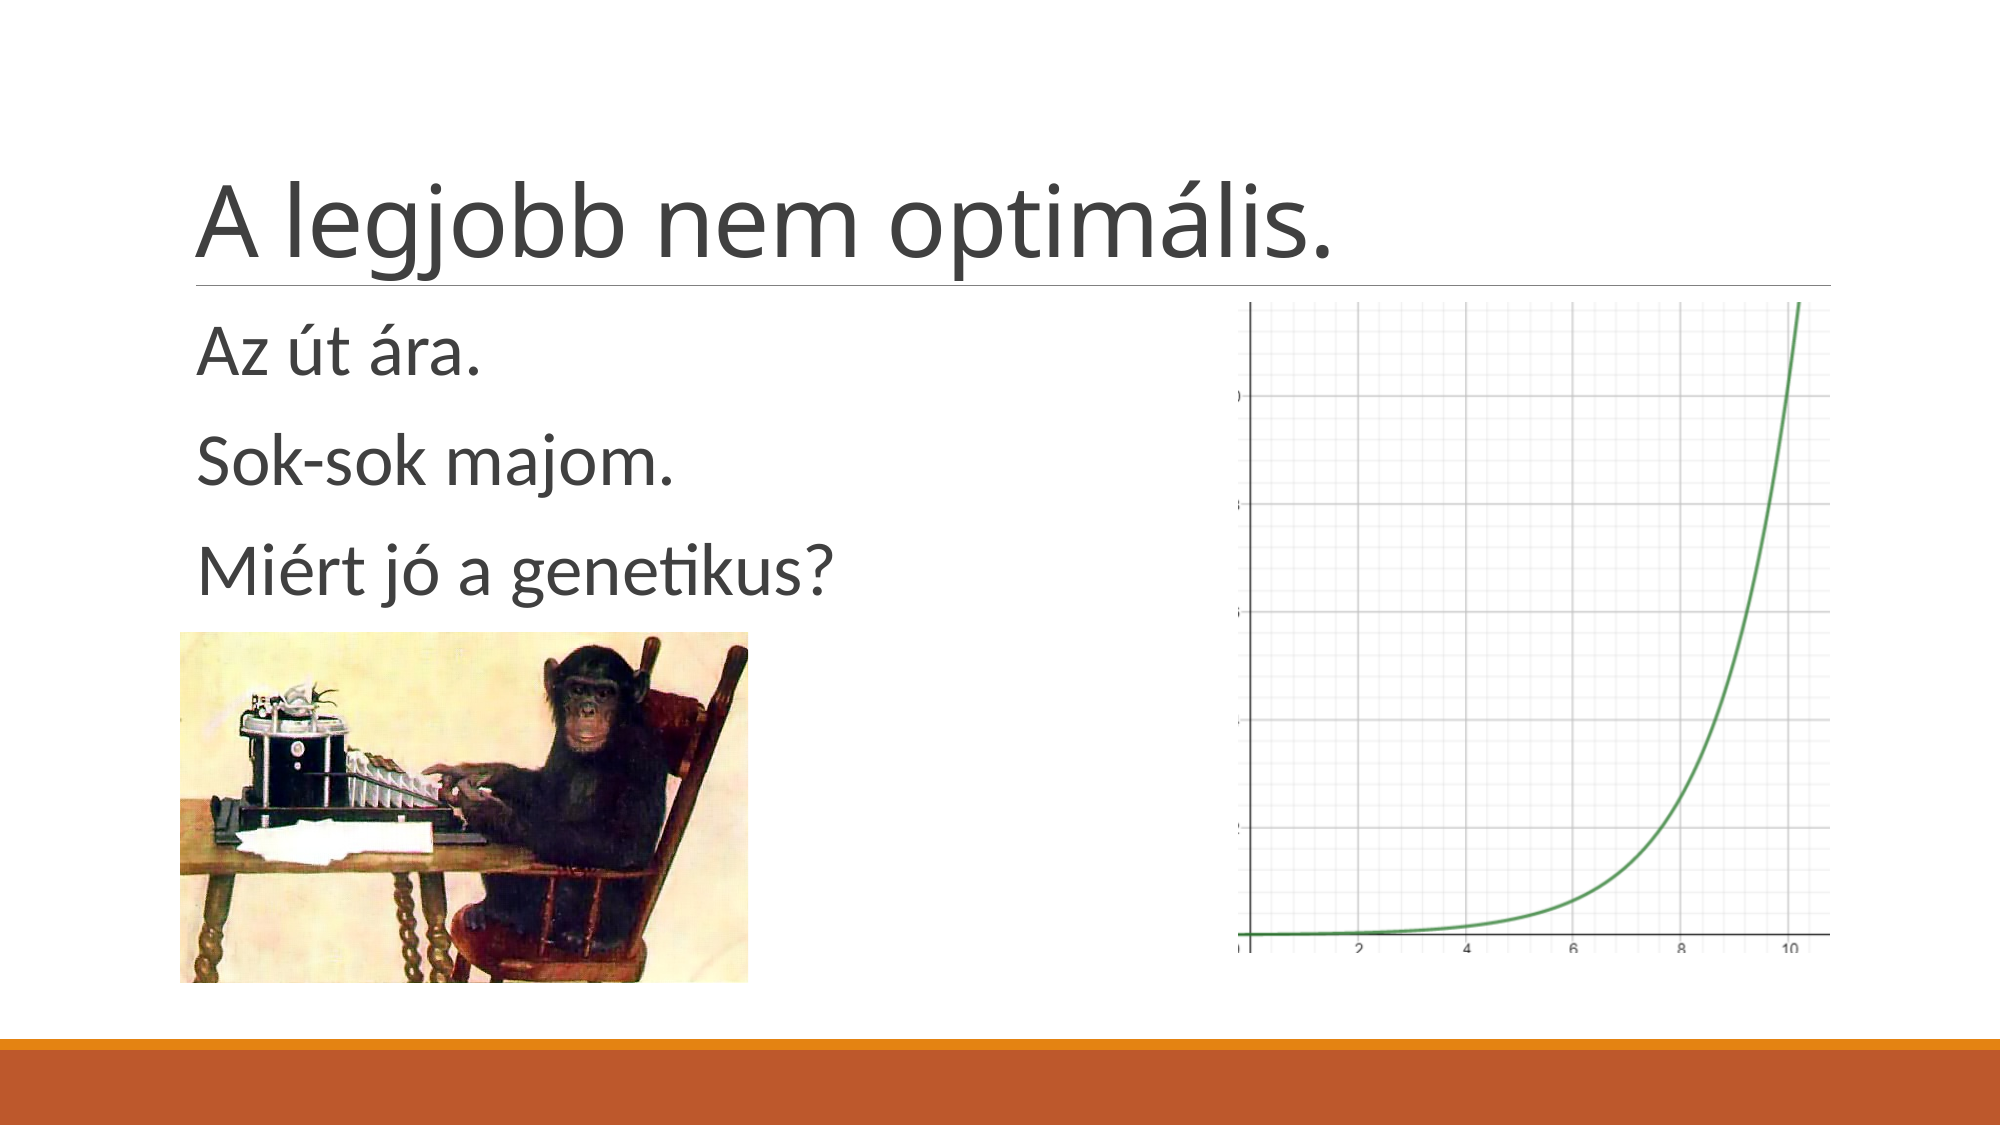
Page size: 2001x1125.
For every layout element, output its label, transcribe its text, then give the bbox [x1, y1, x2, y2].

picture [1238, 302, 1831, 954]
list Az út ára. Sok-sok majom. Miért jó a genetikus? [180, 302, 1239, 963]
title A legjobb nem optimális. [180, 47, 1830, 285]
picture [179, 632, 749, 983]
